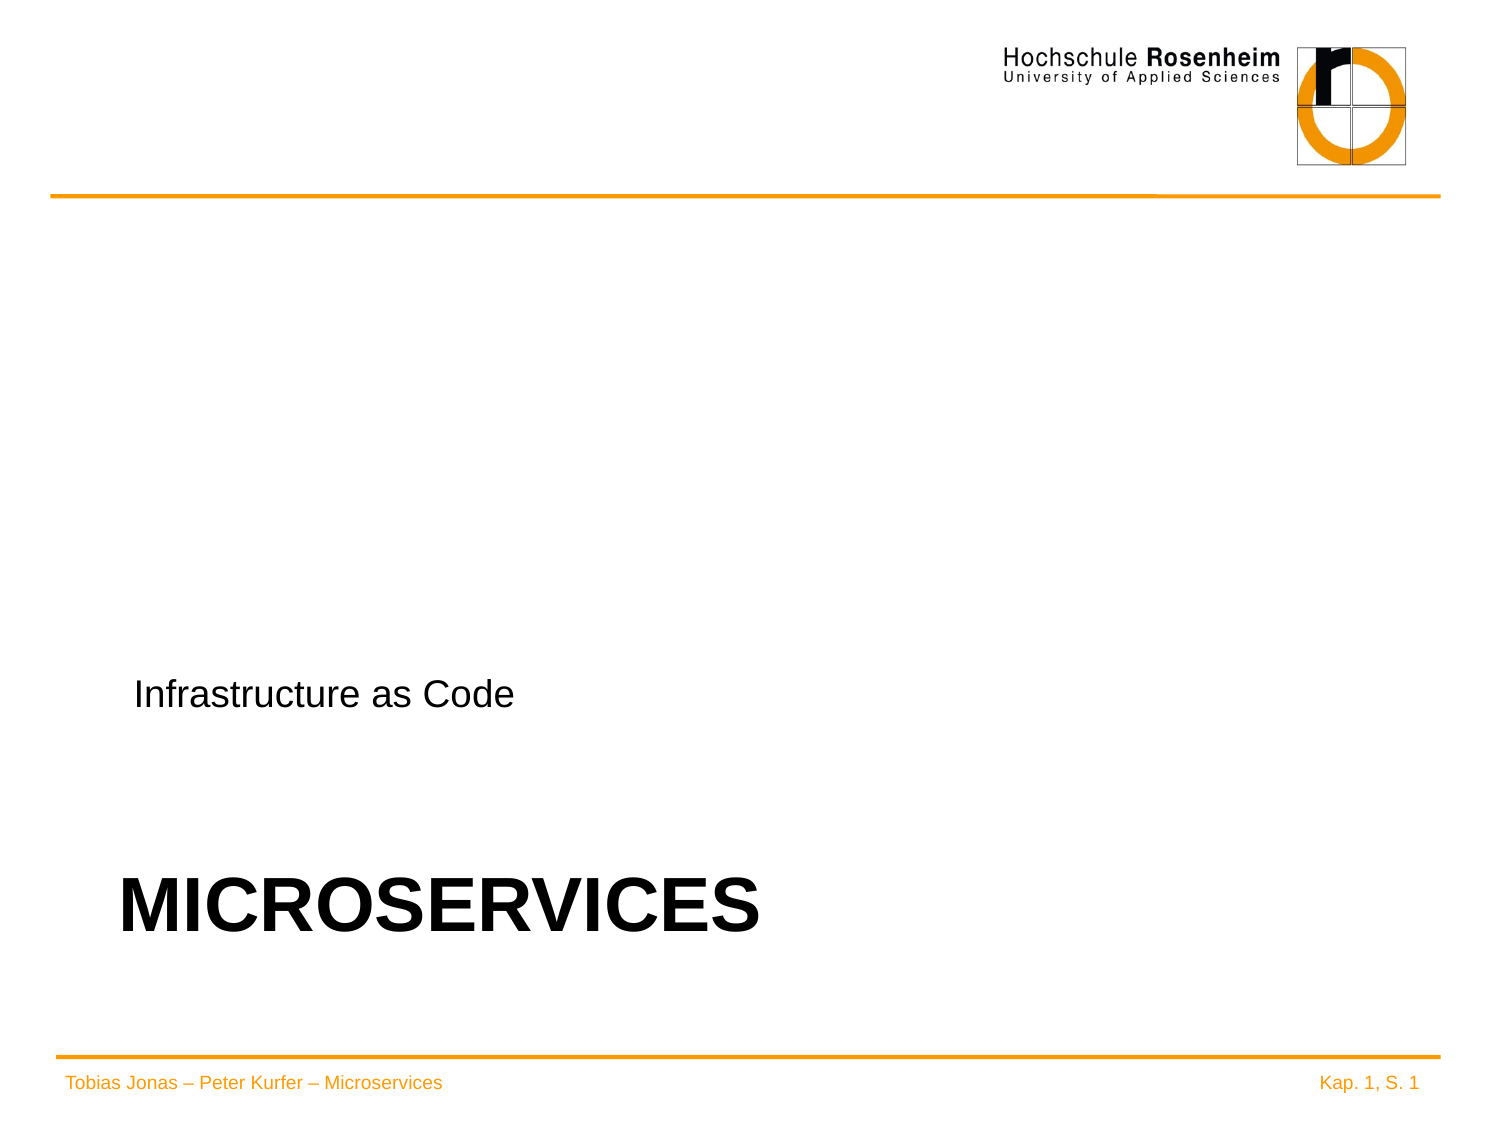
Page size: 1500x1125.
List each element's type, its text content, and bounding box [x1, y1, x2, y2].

picture [1003, 45, 1407, 167]
title Microservices [118, 723, 1394, 947]
list Infrastructure as Code [118, 476, 1394, 723]
